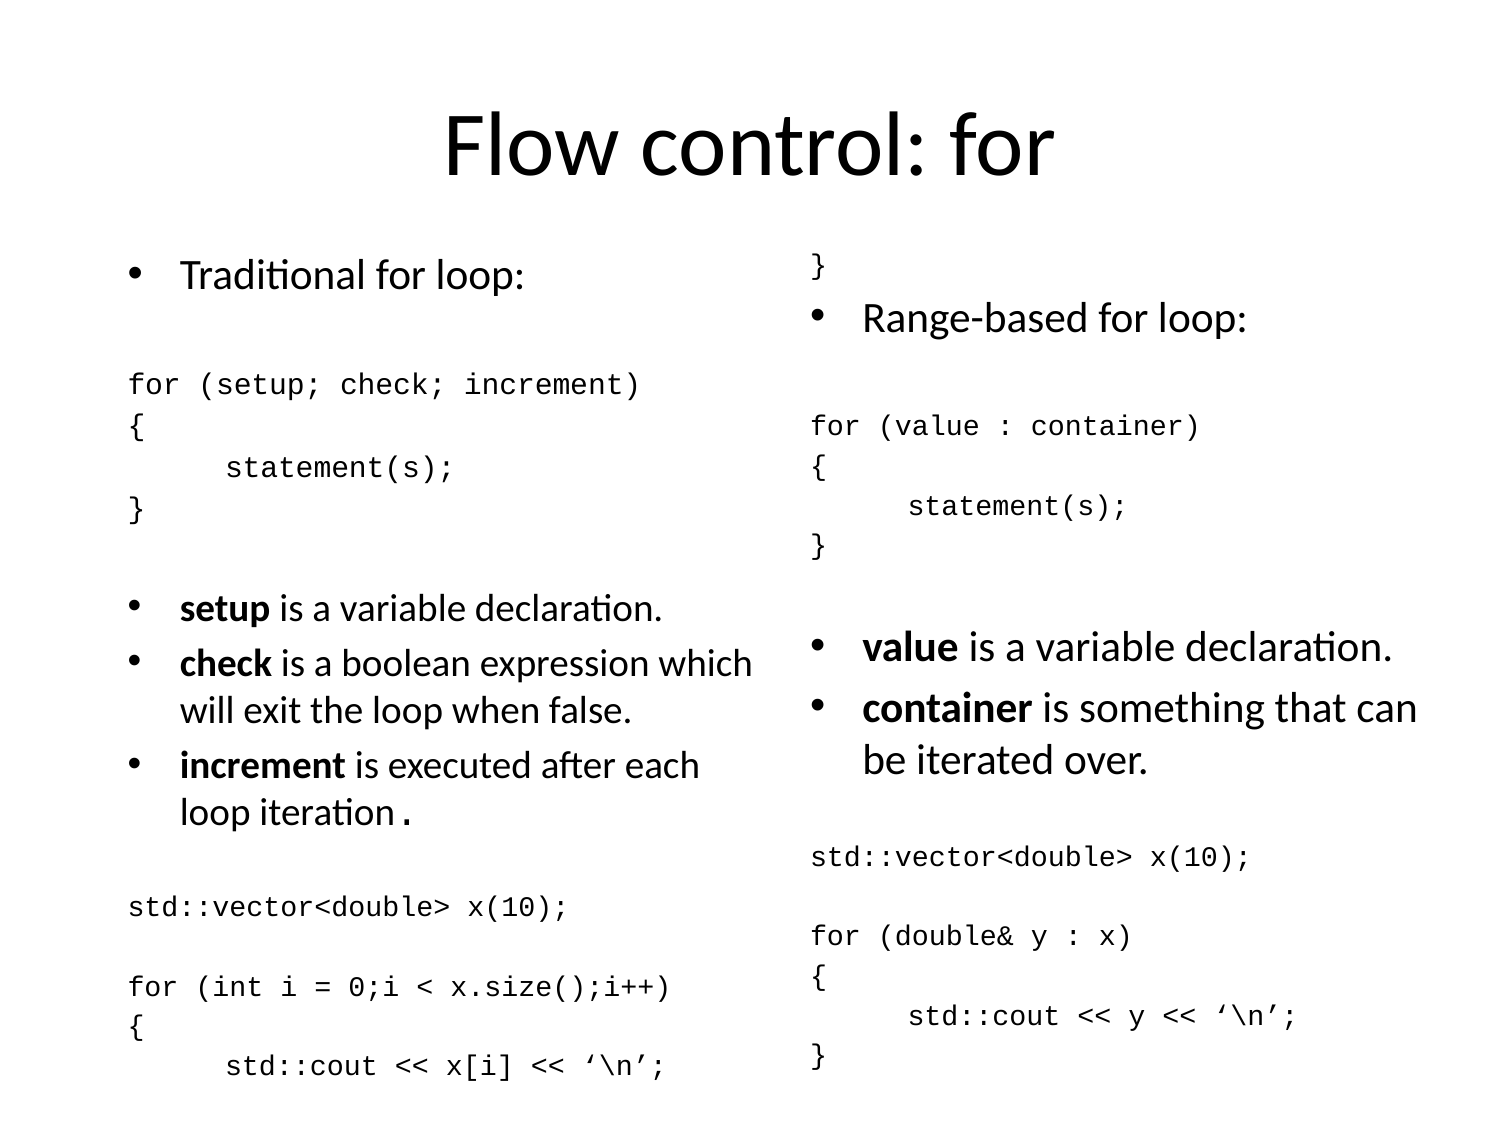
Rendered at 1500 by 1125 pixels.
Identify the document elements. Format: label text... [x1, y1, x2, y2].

title Flow control: for [75, 45, 1425, 233]
list Traditional for loop: for (setup; check; increment) { statement(s); } setup is a variable declaration. check is a boolean expression which will exit the loop when false. increment is executed after each loop iteration. std::vector<double> x(10); for (int i = 0;i < x.size();i++) { std::cout << x[i] << ‘\n’; } Range-based for loop: for (value : container) { statement(s); } value is a variable declaration. container is something that can be iterated over. std::vector<double> x(10); for (double& y : x) { std::cout << y << ‘\n’; } [112, 238, 1463, 1092]
